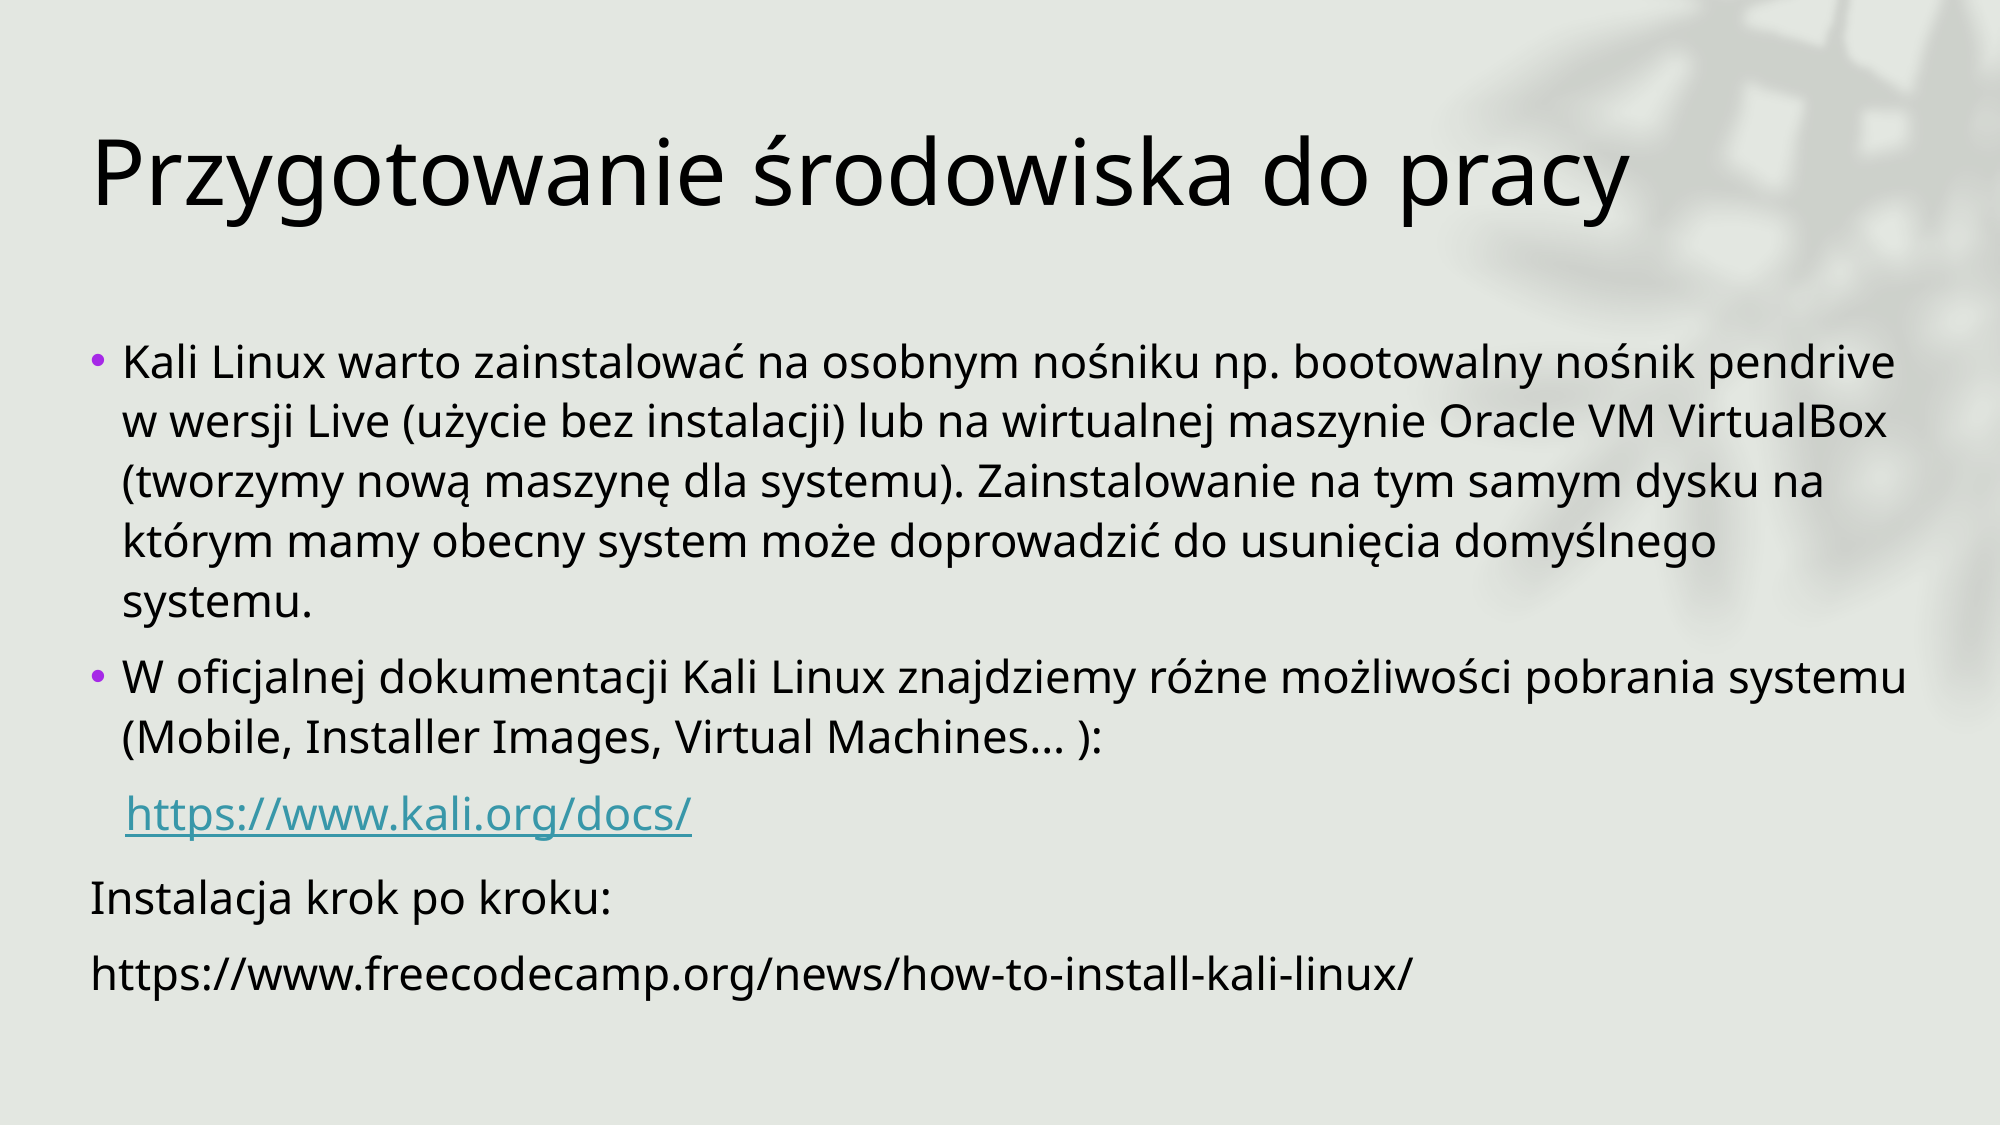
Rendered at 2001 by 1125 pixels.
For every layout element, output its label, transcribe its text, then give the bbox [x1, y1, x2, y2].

list Kali Linux warto zainstalować na osobnym nośniku np. bootowalny nośnik pendrive w wersji Live (użycie bez instalacji) lub na wirtualnej maszynie Oracle VM VirtualBox (tworzymy nową maszynę dla systemu). Zainstalowanie na tym samym dysku na którym mamy obecny system może doprowadzić do usunięcia domyślnego systemu. W oficjalnej dokumentacji Kali Linux znajdziemy różne możliwości pobrania systemu (Mobile, Installer Images, Virtual Machines… ): https://www.kali.org/docs/ Instalacja krok po kroku: https://www.freecodecamp.org/news/how-to-install-kali-linux/ [75, 319, 1925, 1009]
title Przygotowanie środowiska do pracy [75, 60, 1863, 278]
